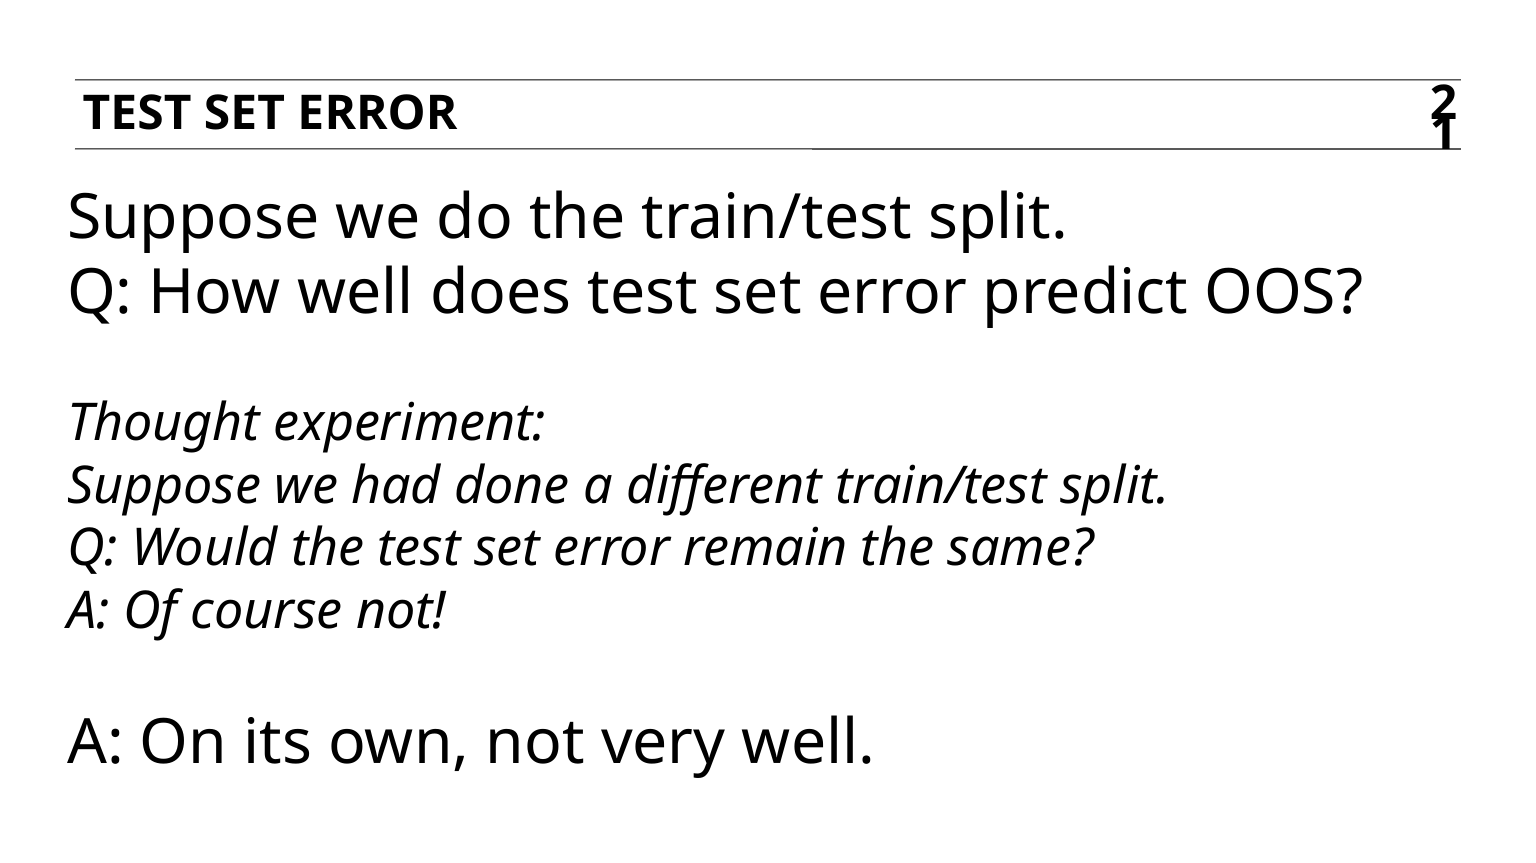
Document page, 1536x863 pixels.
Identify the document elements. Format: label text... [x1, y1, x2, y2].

slide_number 21 [1419, 86, 1461, 138]
text_box Suppose we do the train/test split. Q: How well does test set error predict OOS? Thought experiment: Suppose we had done a different train/test split. Q: Would the test set error remain the same? A: Of course not! A: On its own, not very well. [52, 168, 1380, 784]
list Test Set error [67, 81, 1118, 132]
